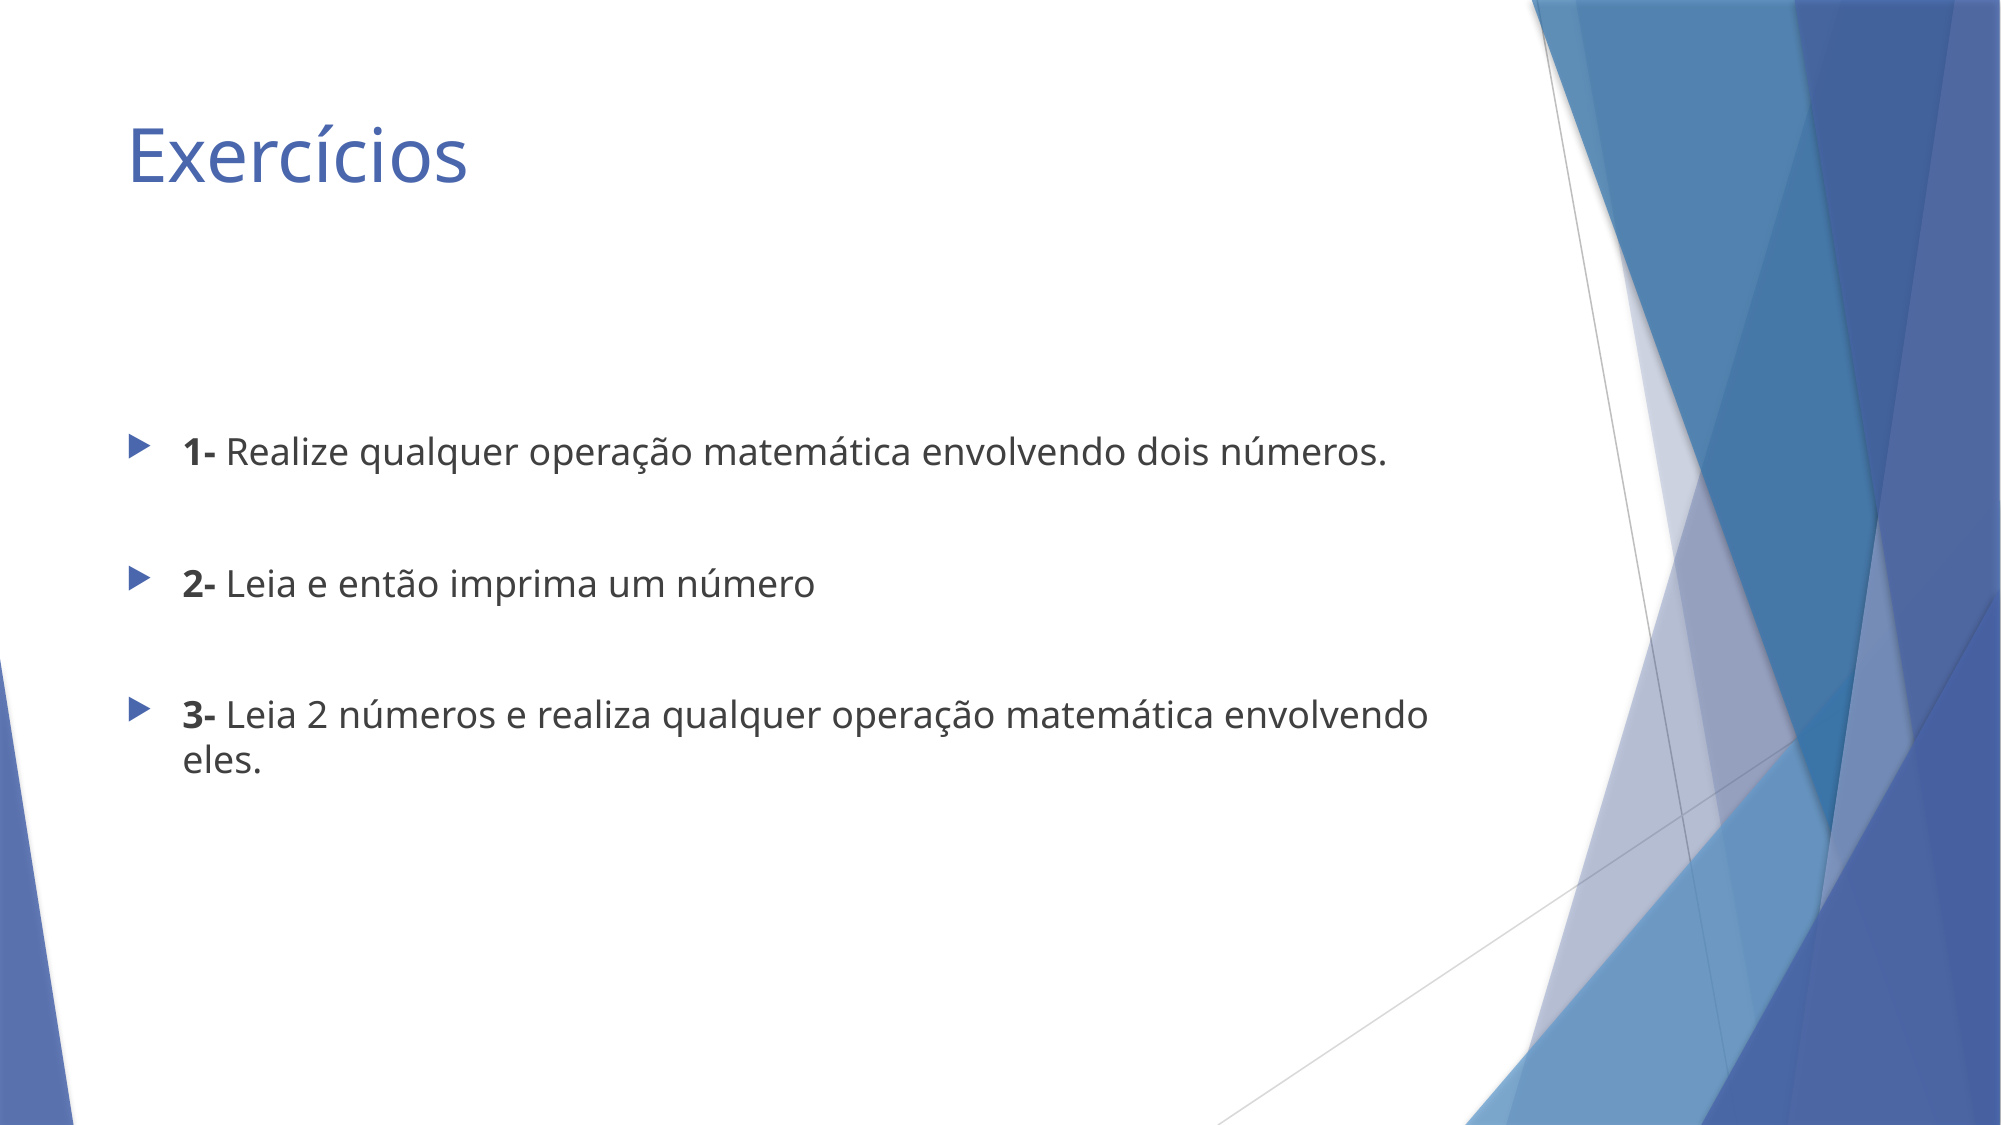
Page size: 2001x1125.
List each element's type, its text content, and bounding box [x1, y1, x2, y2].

title Exercícios [111, 99, 1522, 317]
list 1- Realize qualquer operação matemática envolvendo dois números. 2- Leia e então imprima um número 3- Leia 2 números e realiza qualquer operação matemática envolvendo eles. [111, 354, 1522, 992]
